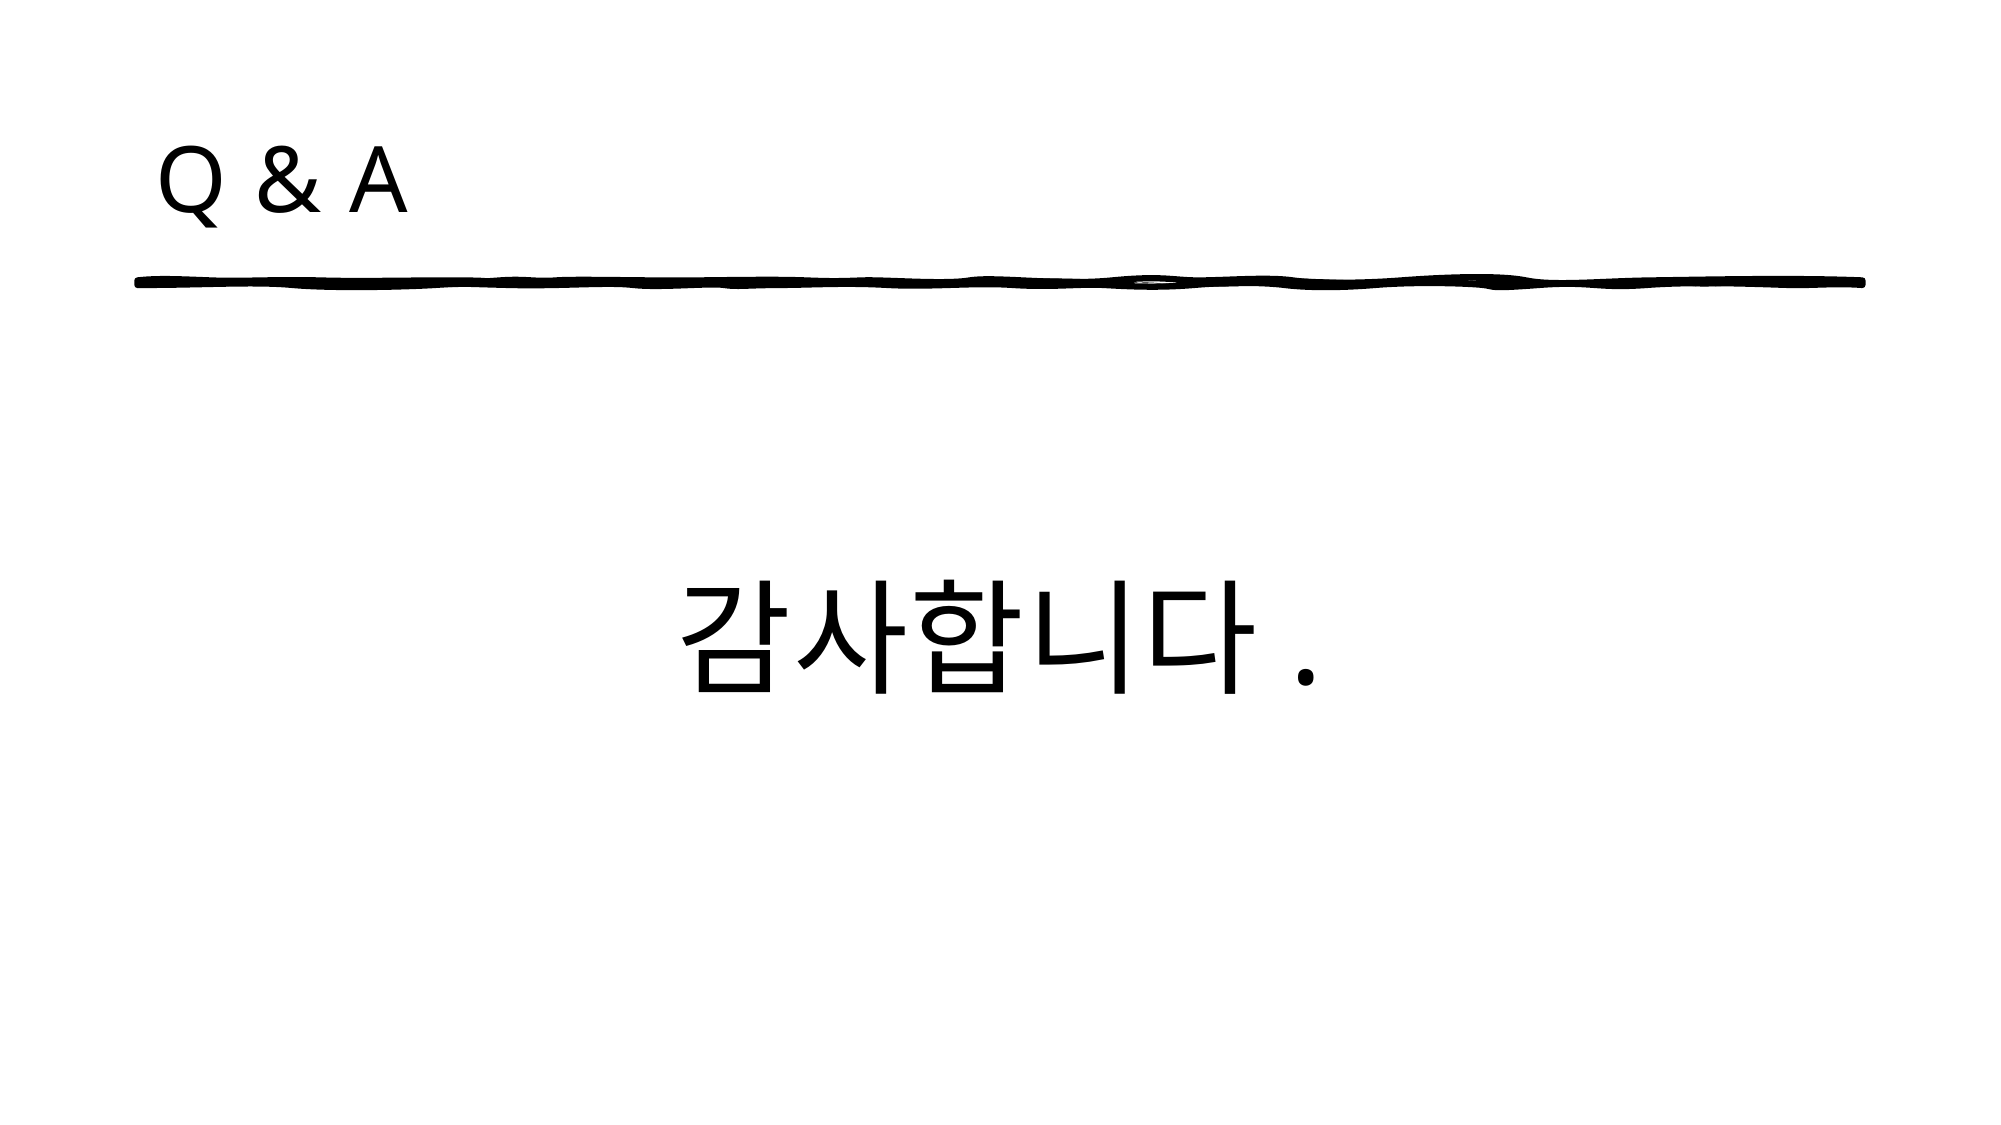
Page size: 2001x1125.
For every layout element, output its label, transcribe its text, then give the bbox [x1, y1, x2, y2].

list 감사합니다. [137, 370, 1863, 1068]
title Q & A [137, 59, 1863, 278]
